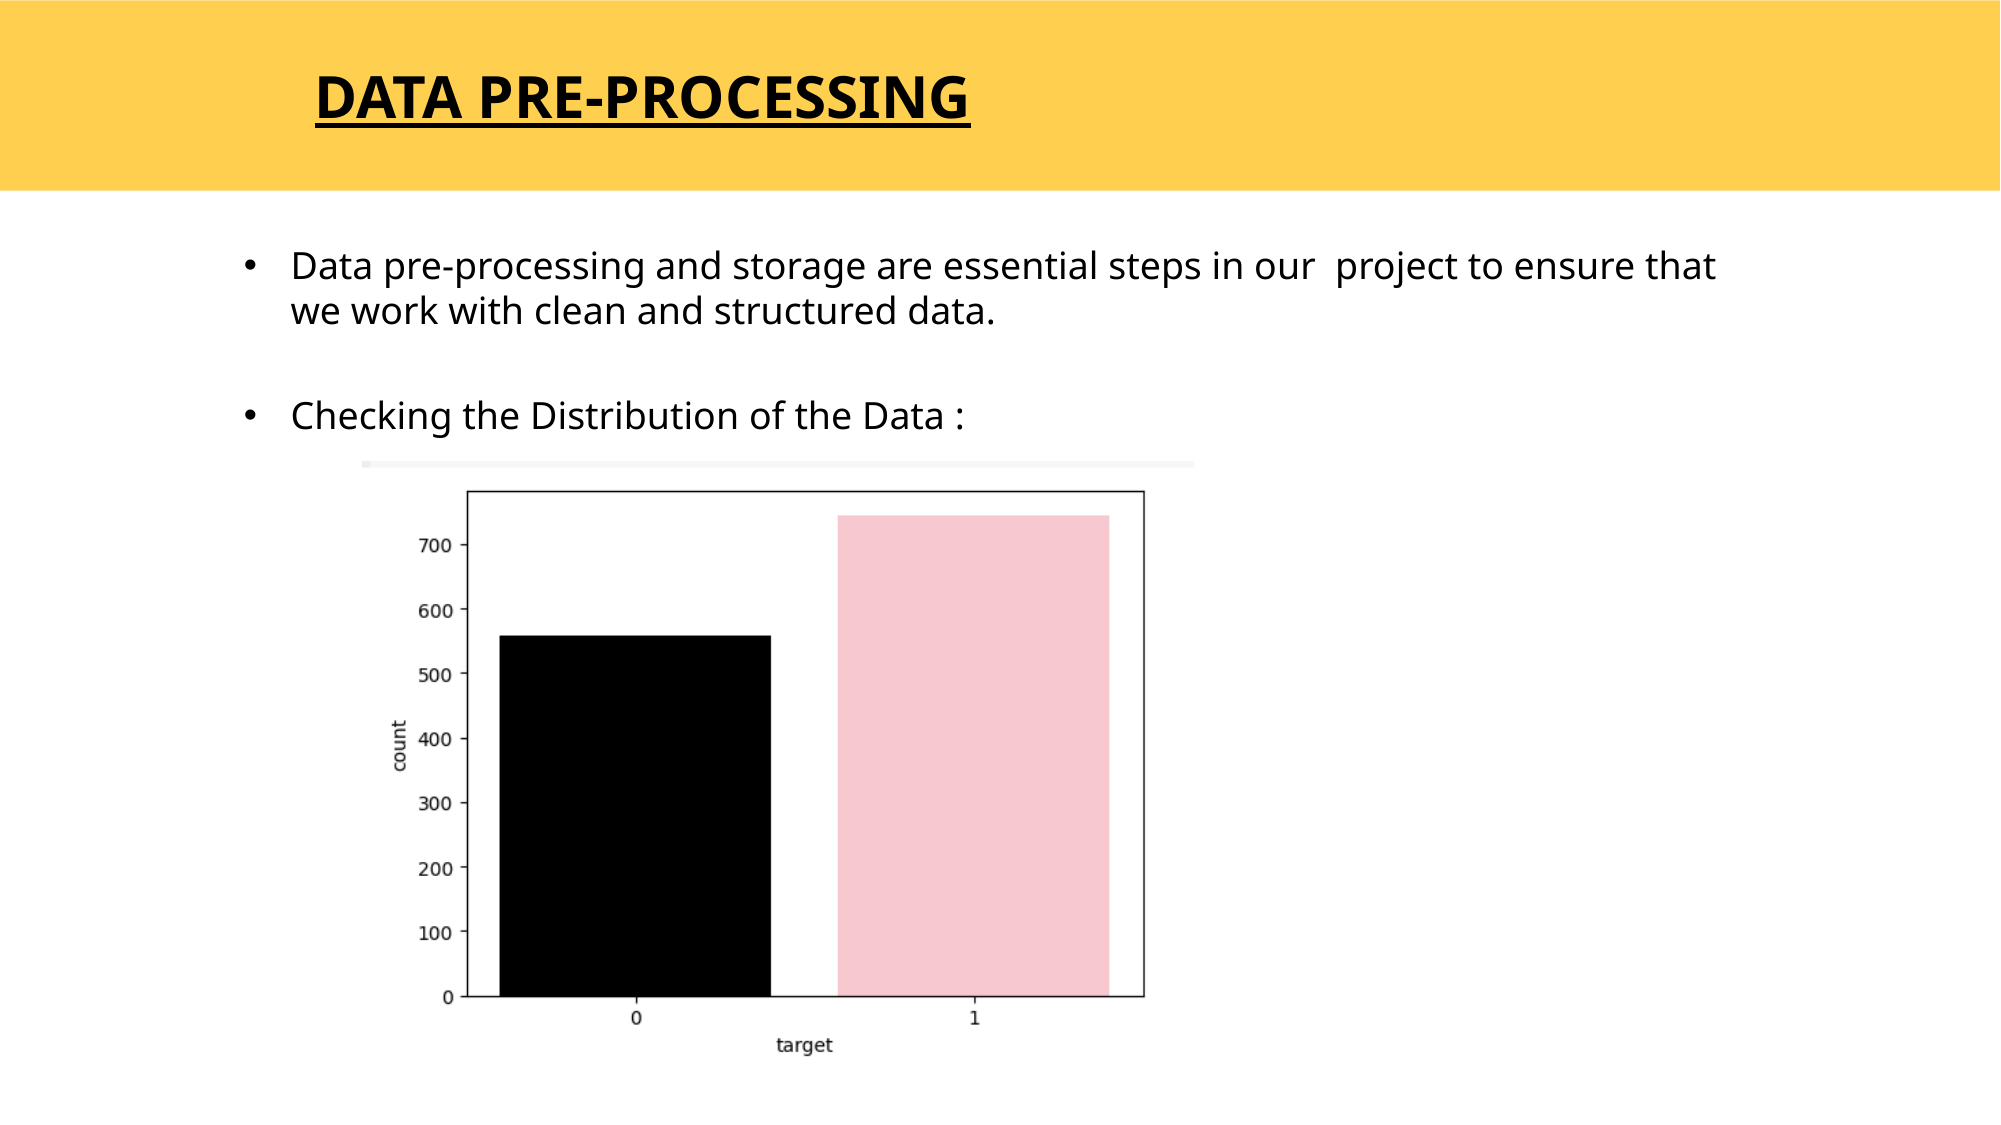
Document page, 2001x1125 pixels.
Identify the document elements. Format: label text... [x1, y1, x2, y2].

picture [362, 461, 1194, 1063]
text_box Checking the Distribution of the Data : [229, 384, 1684, 445]
text_box Data pre-processing and storage are essential steps in our project to ensure that we work with clean and structured data. [229, 235, 1750, 355]
text_box DATA PRE-PROCESSING [0, 0, 2000, 192]
